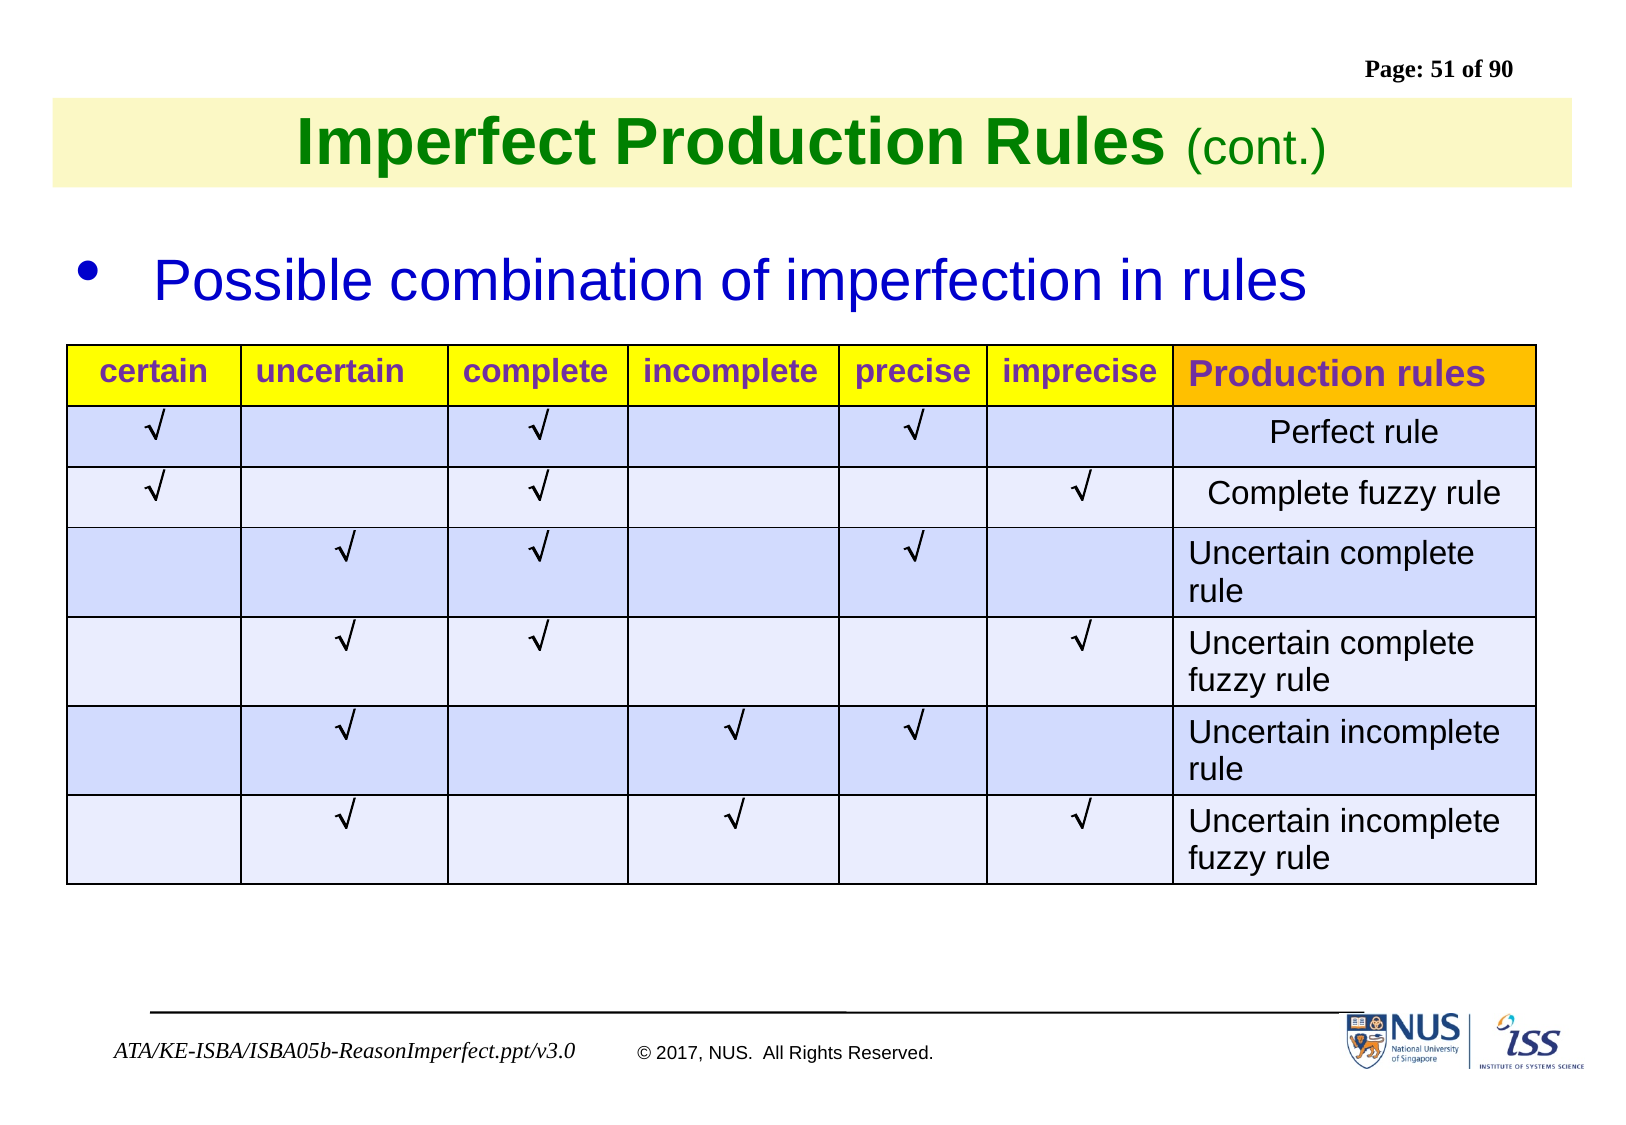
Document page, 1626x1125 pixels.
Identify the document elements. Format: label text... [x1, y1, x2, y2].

table_cell  [449, 407, 627, 466]
table_header imprecise [988, 346, 1172, 405]
table_header certain [68, 346, 240, 405]
table_cell [629, 618, 838, 705]
table_header Production rules [1174, 346, 1535, 405]
table_cell Perfect rule [1174, 407, 1535, 466]
table_cell Uncertain complete rule [1174, 528, 1535, 616]
table_cell [68, 618, 240, 705]
table_cell [840, 468, 986, 527]
table_cell [629, 528, 838, 616]
table_header uncertain [242, 346, 447, 405]
table_cell  [629, 796, 838, 883]
title Imperfect Production Rules (cont.) [52, 97, 1573, 188]
table_cell  [840, 528, 986, 616]
table_cell [988, 528, 1172, 616]
table_cell [840, 618, 986, 705]
table_cell [629, 468, 838, 527]
table_cell Uncertain incomplete rule [1174, 707, 1535, 794]
table_cell [242, 468, 447, 527]
table_header complete [449, 346, 627, 405]
table_cell  [449, 618, 627, 705]
table_cell  [242, 618, 447, 705]
table_cell  [242, 707, 447, 794]
table_cell [988, 707, 1172, 794]
picture [1339, 1013, 1585, 1069]
table_header precise [840, 346, 986, 405]
table_cell [629, 407, 838, 466]
table_cell  [449, 528, 627, 616]
table_cell [449, 707, 627, 794]
table_cell  [840, 407, 986, 466]
table_cell  [840, 707, 986, 794]
table_cell  [242, 796, 447, 883]
table_cell [449, 796, 627, 883]
table_cell Uncertain complete fuzzy rule [1174, 618, 1535, 705]
table_cell  [449, 468, 627, 527]
table_cell [988, 407, 1172, 466]
table_cell  [68, 407, 240, 466]
table_header incomplete [629, 346, 838, 405]
table_cell  [988, 796, 1172, 883]
table_cell [68, 707, 240, 794]
table_cell  [988, 468, 1172, 527]
table_cell  [629, 707, 838, 794]
table_cell  [68, 468, 240, 527]
table_cell [68, 796, 240, 883]
table_cell Complete fuzzy rule [1174, 468, 1535, 527]
table_cell  [988, 618, 1172, 705]
table_cell Uncertain incomplete fuzzy rule [1174, 796, 1535, 883]
table_cell [840, 796, 986, 883]
table_cell [242, 407, 447, 466]
table_cell [68, 528, 240, 616]
list Possible combination of imperfection in rules [62, 199, 1576, 988]
table_cell  [242, 528, 447, 616]
